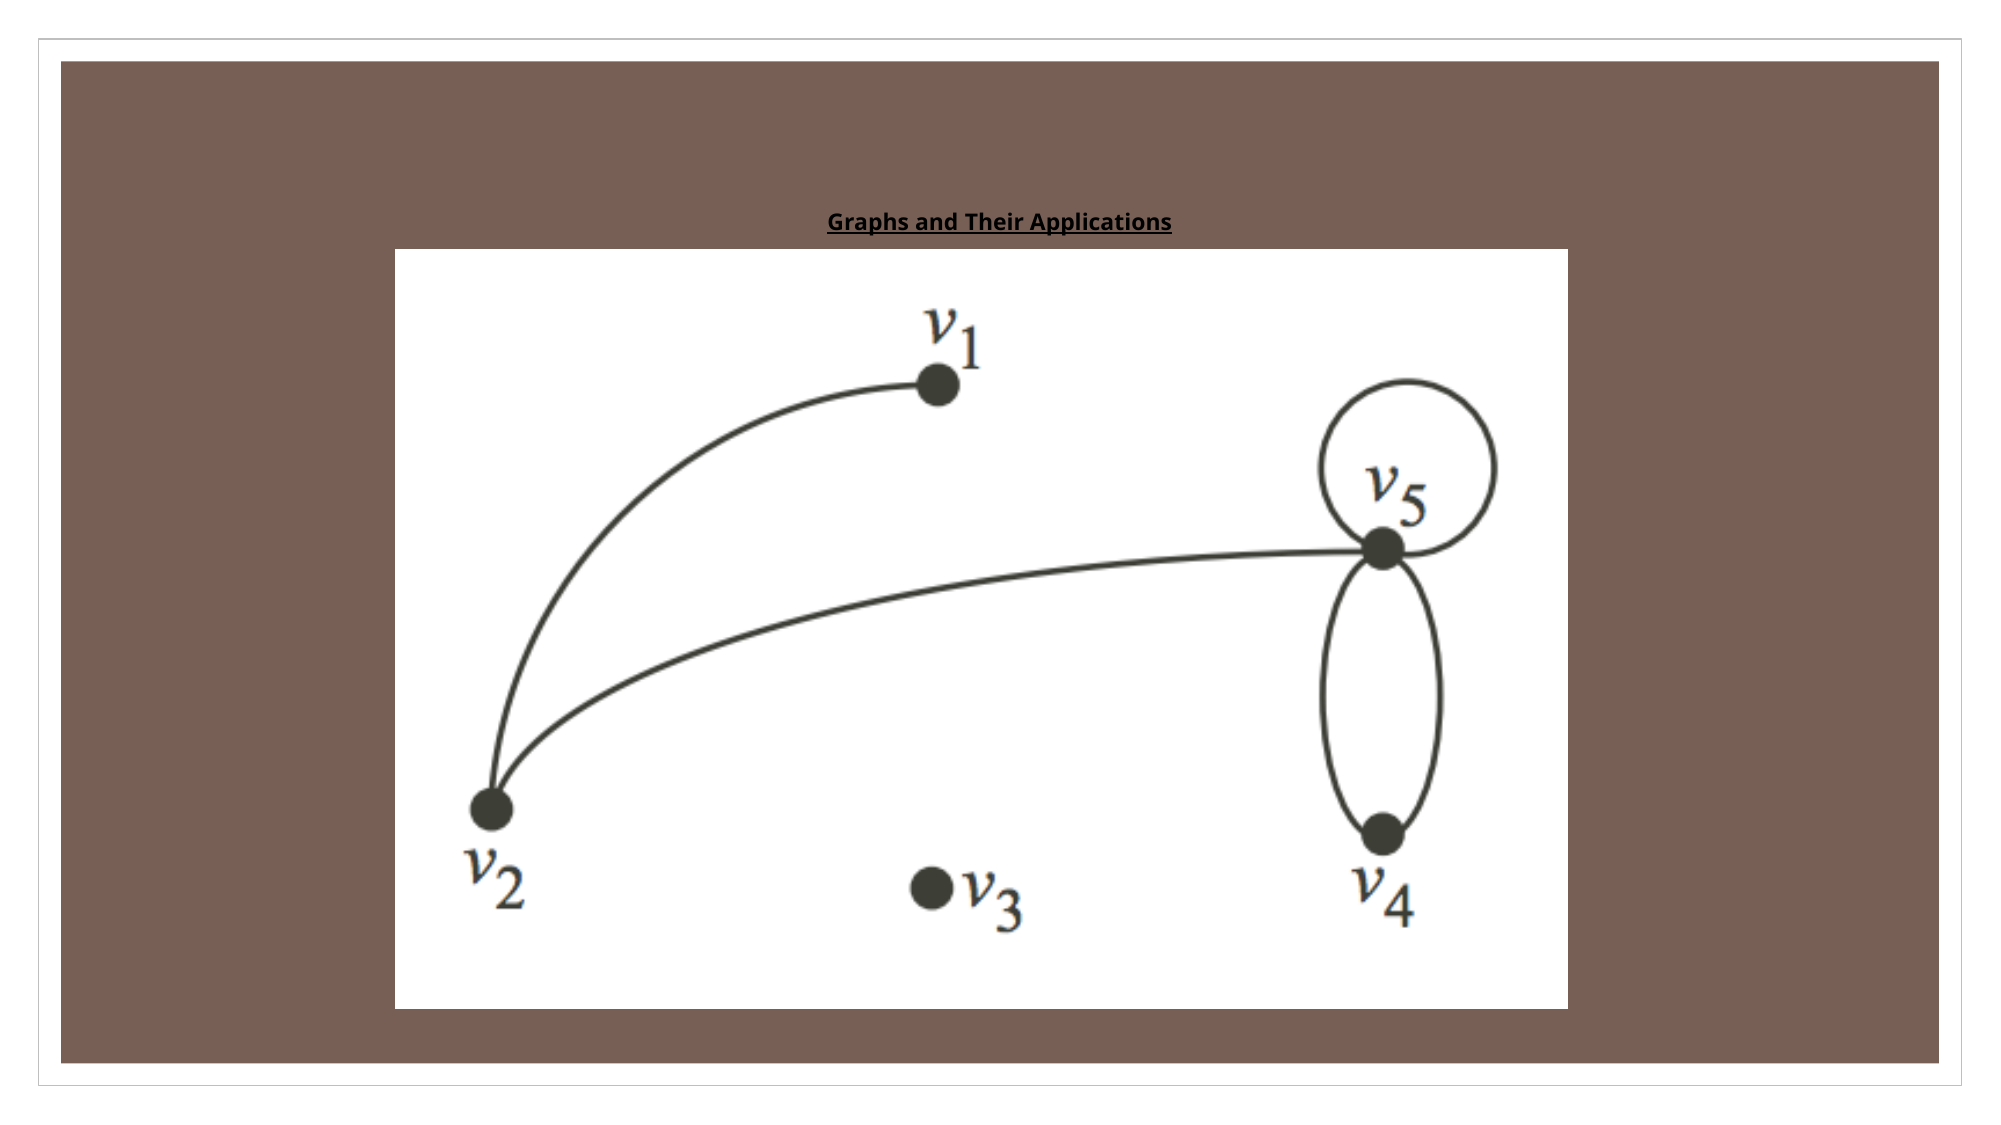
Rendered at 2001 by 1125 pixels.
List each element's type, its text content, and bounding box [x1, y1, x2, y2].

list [395, 249, 1568, 1009]
title Graphs and Their Applications [174, 202, 1825, 296]
